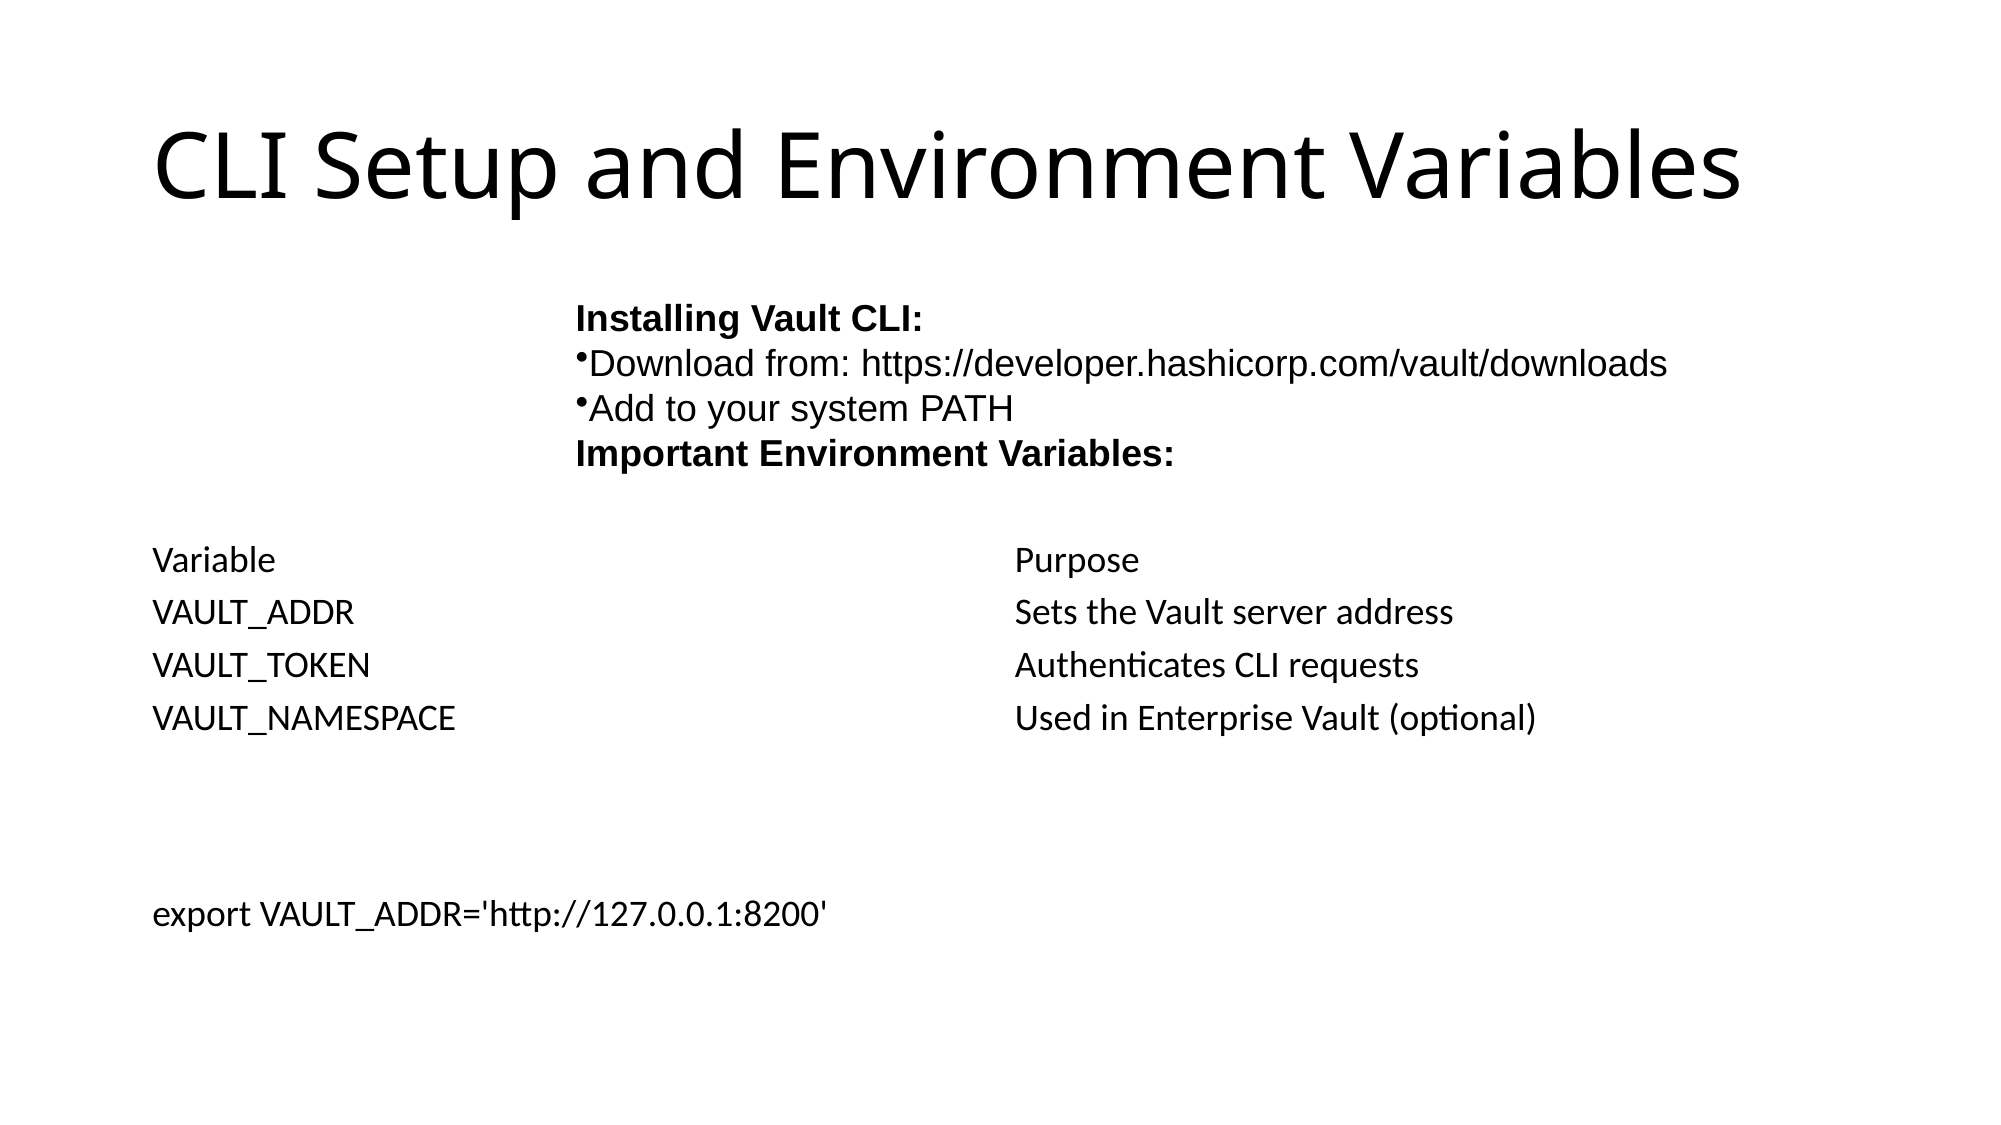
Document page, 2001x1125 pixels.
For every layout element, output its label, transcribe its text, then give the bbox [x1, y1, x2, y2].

table_cell VAULT_ADDR [137, 589, 1000, 642]
table_cell VAULT_TOKEN [137, 642, 1000, 695]
table_cell Authenticates CLI requests [1000, 642, 1862, 695]
table_cell Used in Enterprise Vault (optional) [1000, 695, 1862, 748]
table_header Variable [137, 536, 1000, 589]
text_box export VAULT_ADDR='http://127.0.0.1:8200' [137, 882, 1199, 942]
text_box Installing Vault CLI: Download from: https://developer.hashicorp.com/vault/downloads Add to your system PATH Important Environment Variables: [560, 286, 1684, 527]
table_cell VAULT_NAMESPACE [137, 695, 1000, 748]
table_header Purpose [1000, 536, 1862, 589]
title CLI Setup and Environment Variables [137, 59, 1863, 278]
table_cell Sets the Vault server address [1000, 589, 1862, 642]
